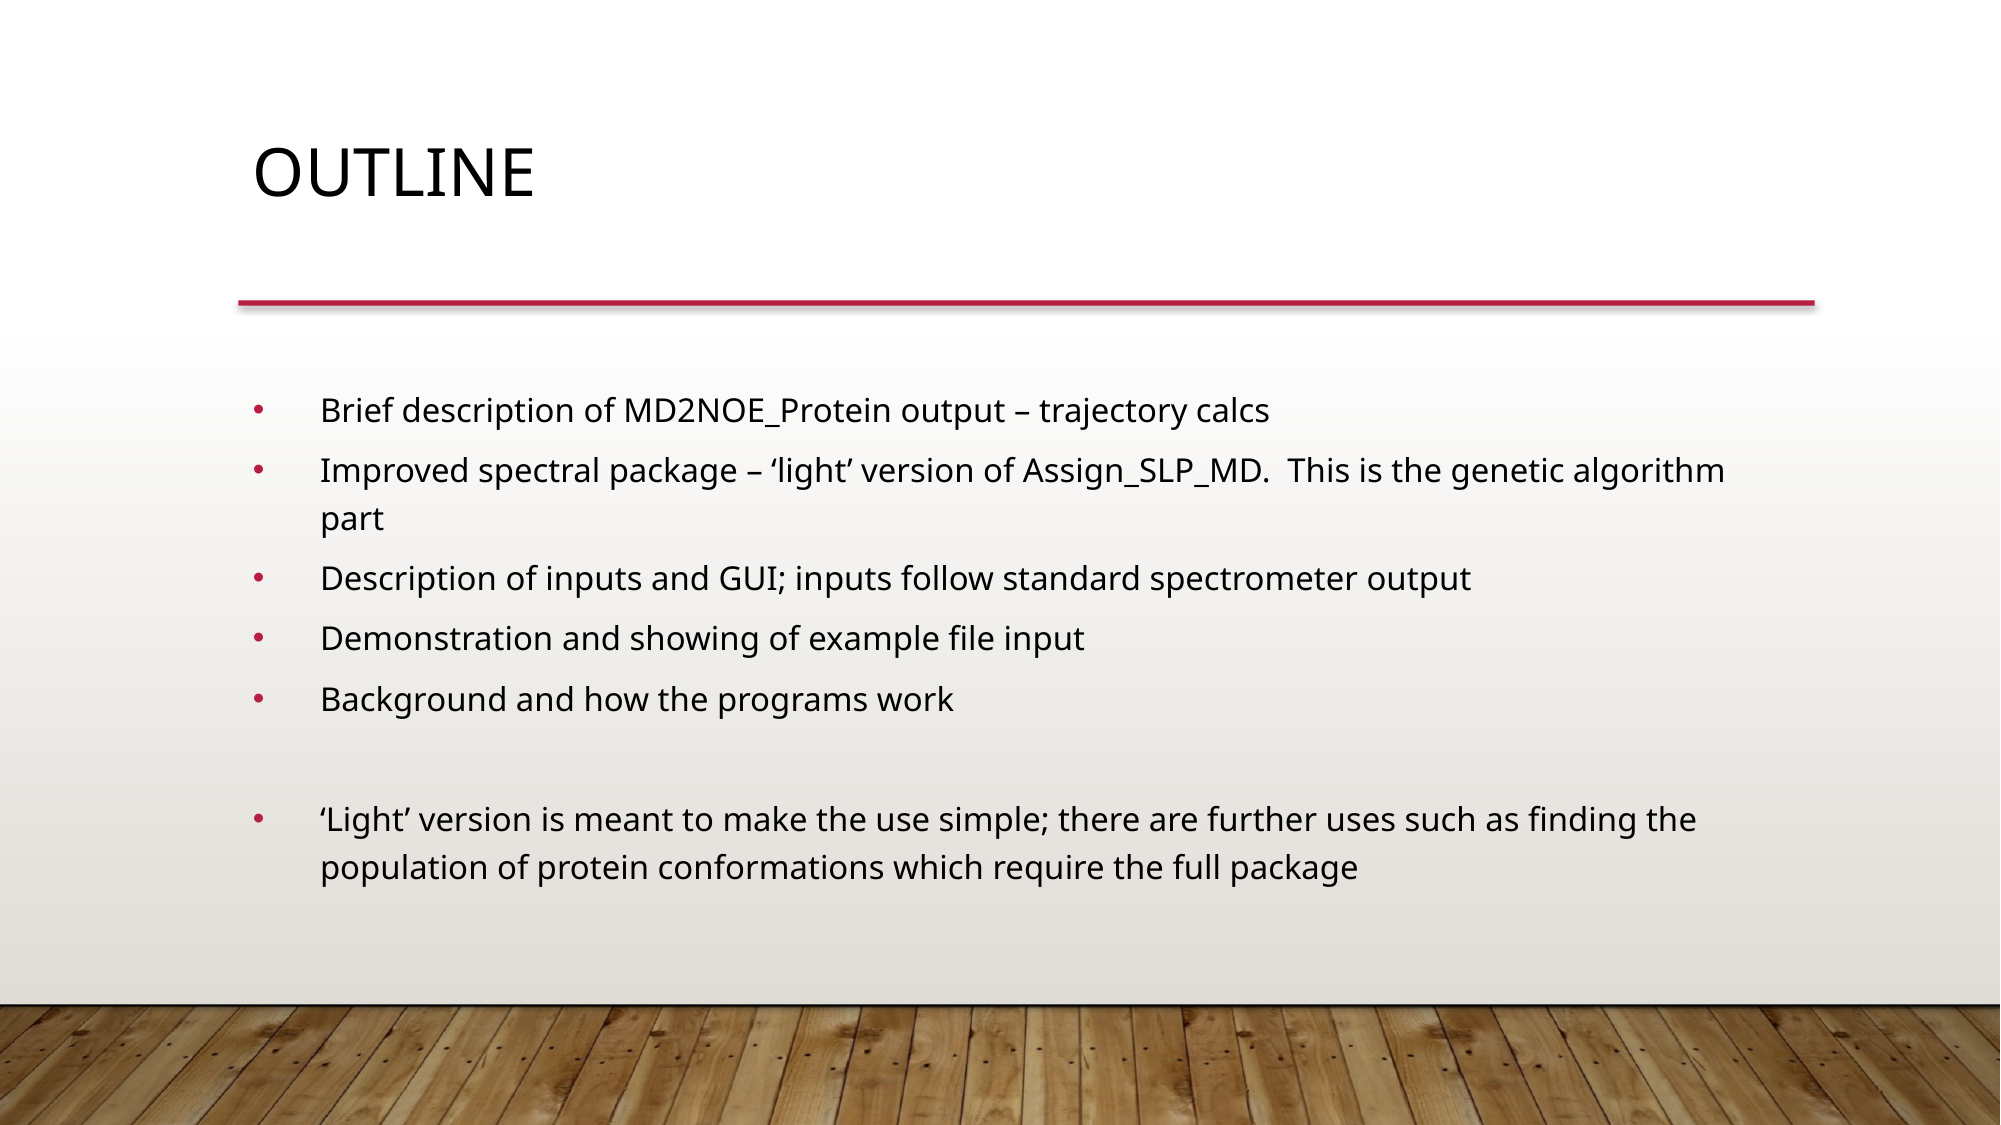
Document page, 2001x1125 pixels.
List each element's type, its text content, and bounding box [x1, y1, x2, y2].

text_box Outline [238, 131, 1814, 304]
text_box Brief description of MD2NOE_Protein output – trajectory calcs Improved spectral package – ‘light’ version of Assign_SLP_MD. This is the genetic algorithm part Description of inputs and GUI; inputs follow standard spectrometer output Demonstration and showing of example file input Background and how the programs work ‘Light’ version is meant to make the use simple; there are further uses such as finding the population of protein conformations which require the full package [238, 330, 1814, 897]
picture [0, 1007, 2000, 1125]
